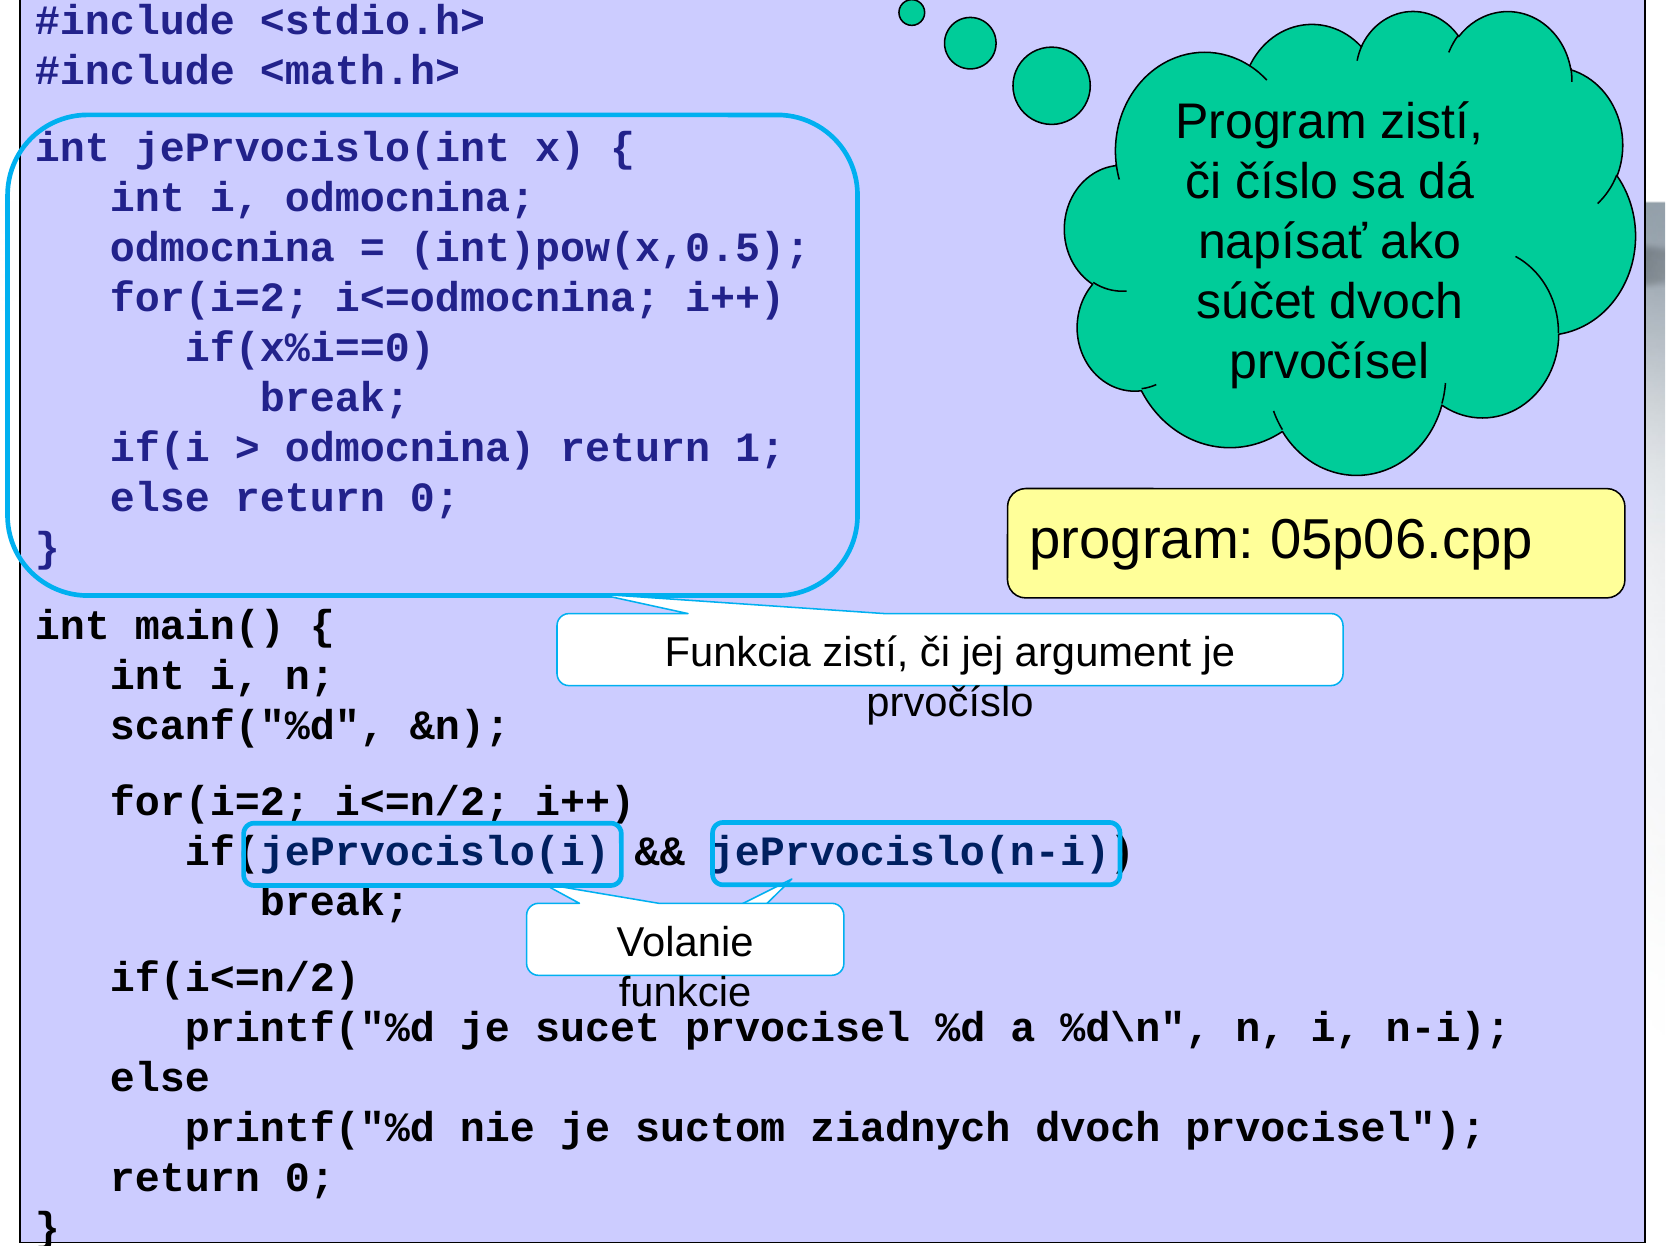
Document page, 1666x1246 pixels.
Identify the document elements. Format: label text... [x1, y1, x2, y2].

picture [0, 0, 20, 1246]
text_box Program zistí, či číslo sa dá napísať ako súčet dvoch prvočísel [1122, 11, 1636, 476]
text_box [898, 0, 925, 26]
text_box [7, 114, 1343, 687]
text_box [243, 822, 1121, 977]
text_box Program zistí, či číslo sa dá napísať ako súčet dvoch prvočísel [1012, 47, 1091, 113]
picture [1646, 0, 1666, 1246]
text_box Program zistí, či číslo sa dá napísať ako súčet dvoch prvočísel [944, 17, 997, 69]
text_box program: 05p06.cpp [1347, 488, 1625, 598]
text_box #include <stdio.h> #include <math.h> int jePrvocislo(int x) { int i, odmocnina; odmocnina = (int)pow(x,0.5); for(i=2; i<=odmocnina; i++) if(x%i==0) break; if(i > odmocnina) return 1; else return 0; } int main() { int i, n; scanf("%d", &n); for(i=2; i<=n/2; i++) if(jePrvocislo(i) && jePrvocislo(n-i)) break; if(i<=n/2) printf("%d je sucet prvocisel %d a %d\n", n, i, n-i); else printf("%d nie je suctom ziadnych dvoch prvocisel"); return 0; } [20, 0, 1646, 1246]
